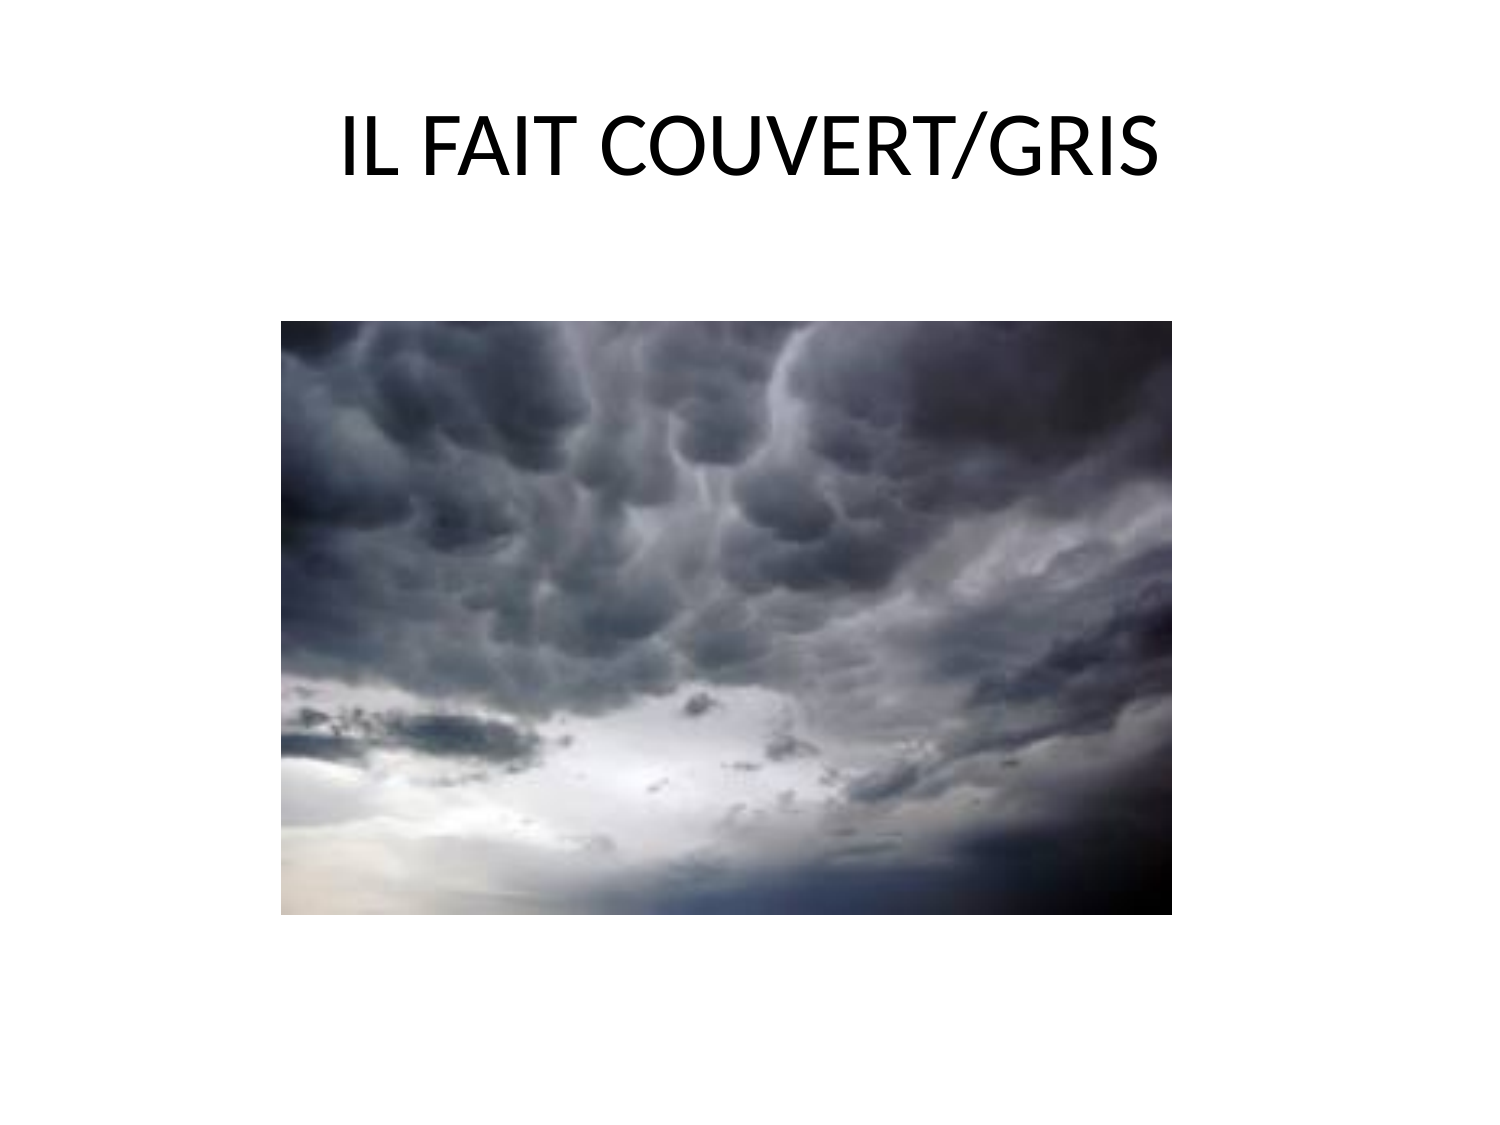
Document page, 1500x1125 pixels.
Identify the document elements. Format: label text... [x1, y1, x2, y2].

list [280, 321, 1173, 915]
title IL FAIT COUVERT/GRIS [75, 45, 1425, 233]
